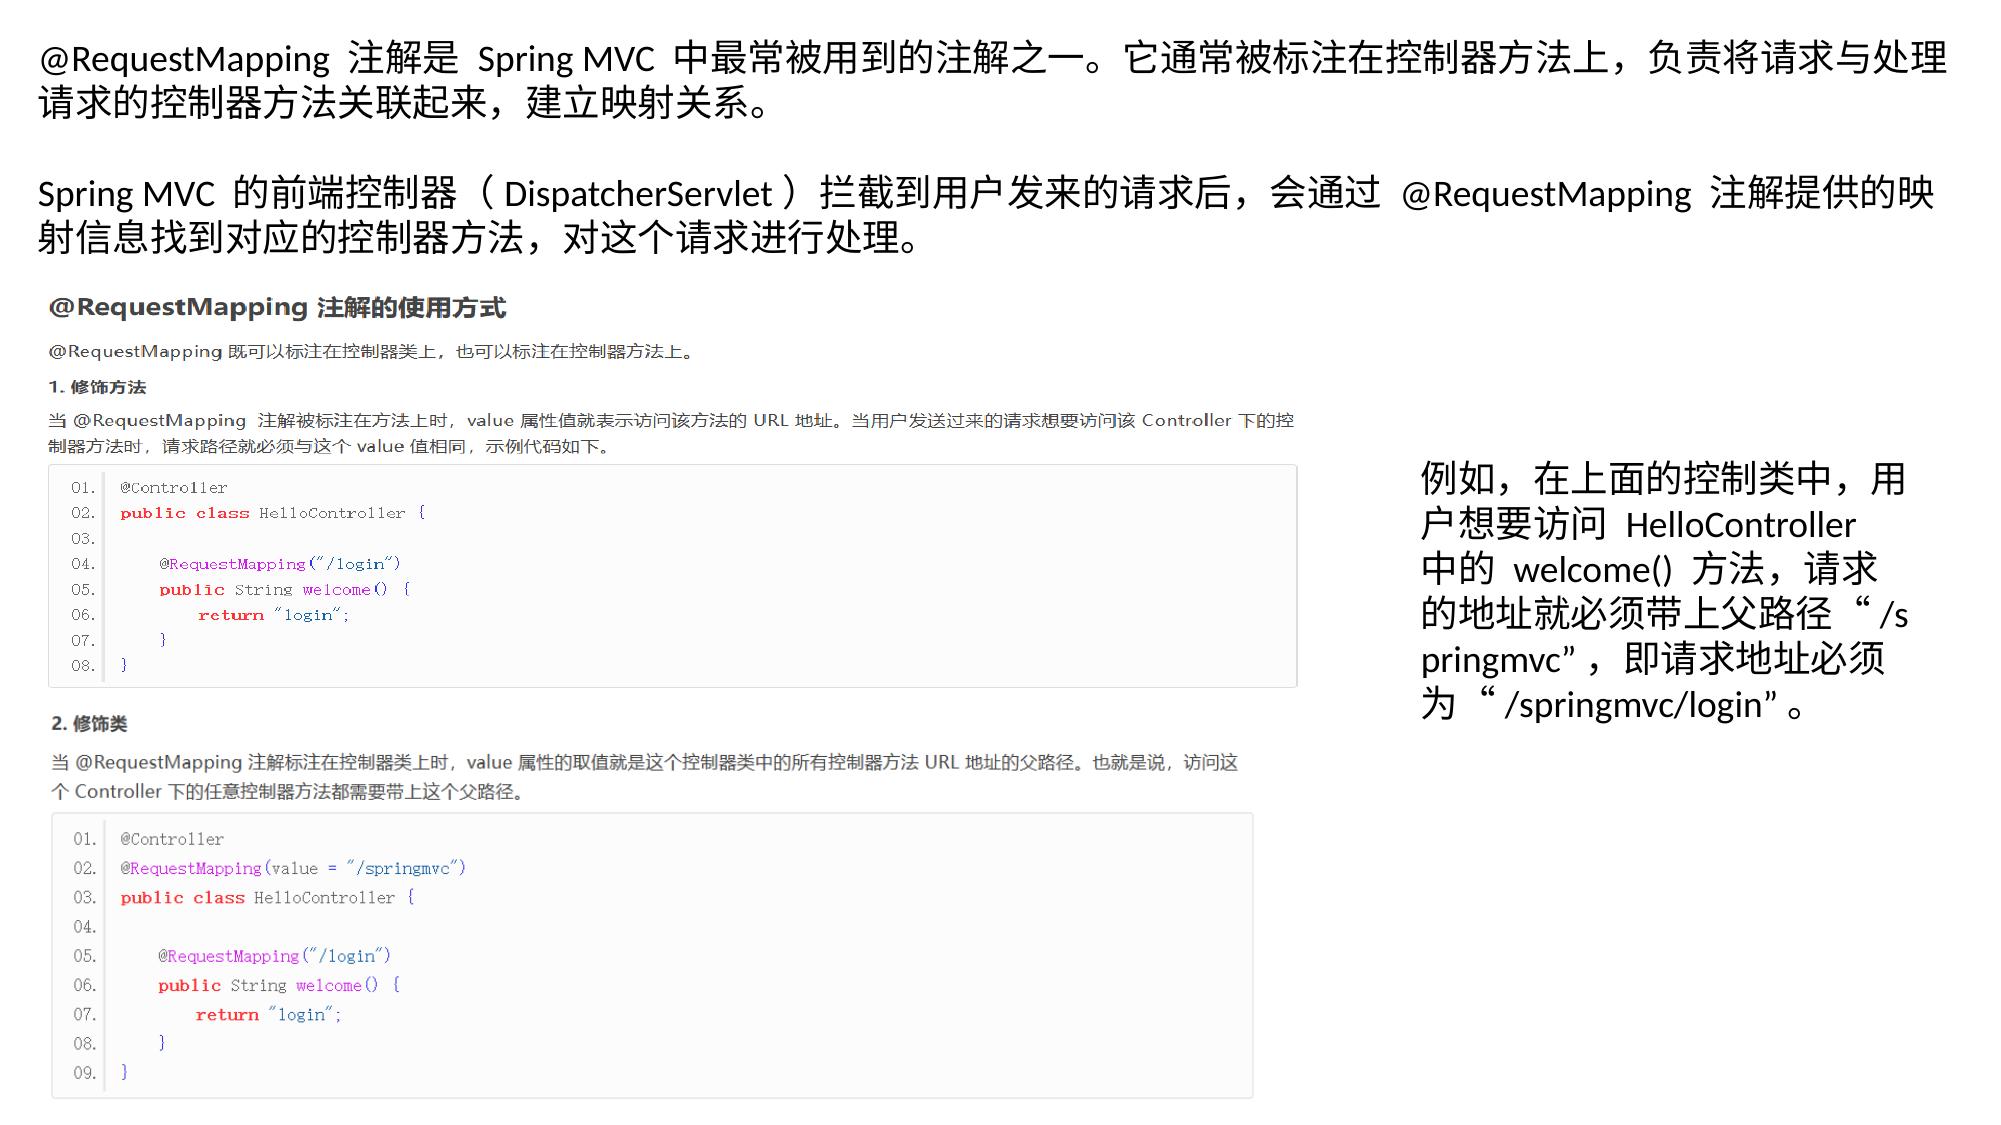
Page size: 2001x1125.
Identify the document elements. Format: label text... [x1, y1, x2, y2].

text_box @RequestMapping 注解是 Spring MVC 中最常被用到的注解之一。它通常被标注在控制器方法上，负责将请求与处理请求的控制器方法关联起来，建立映射关系。 Spring MVC 的前端控制器（DispatcherServlet）拦截到用户发来的请求后，会通过 @RequestMapping 注解提供的映射信息找到对应的控制器方法，对这个请求进行处理。 [23, 26, 1976, 267]
text_box 例如，在上面的控制类中，用户想要访问 HelloController 中的 welcome() 方法，请求的地址就必须带上父路径“/springmvc”，即请求地址必须为“/springmvc/login”。 [1406, 447, 1927, 763]
picture [39, 709, 1266, 1106]
picture [39, 291, 1323, 697]
